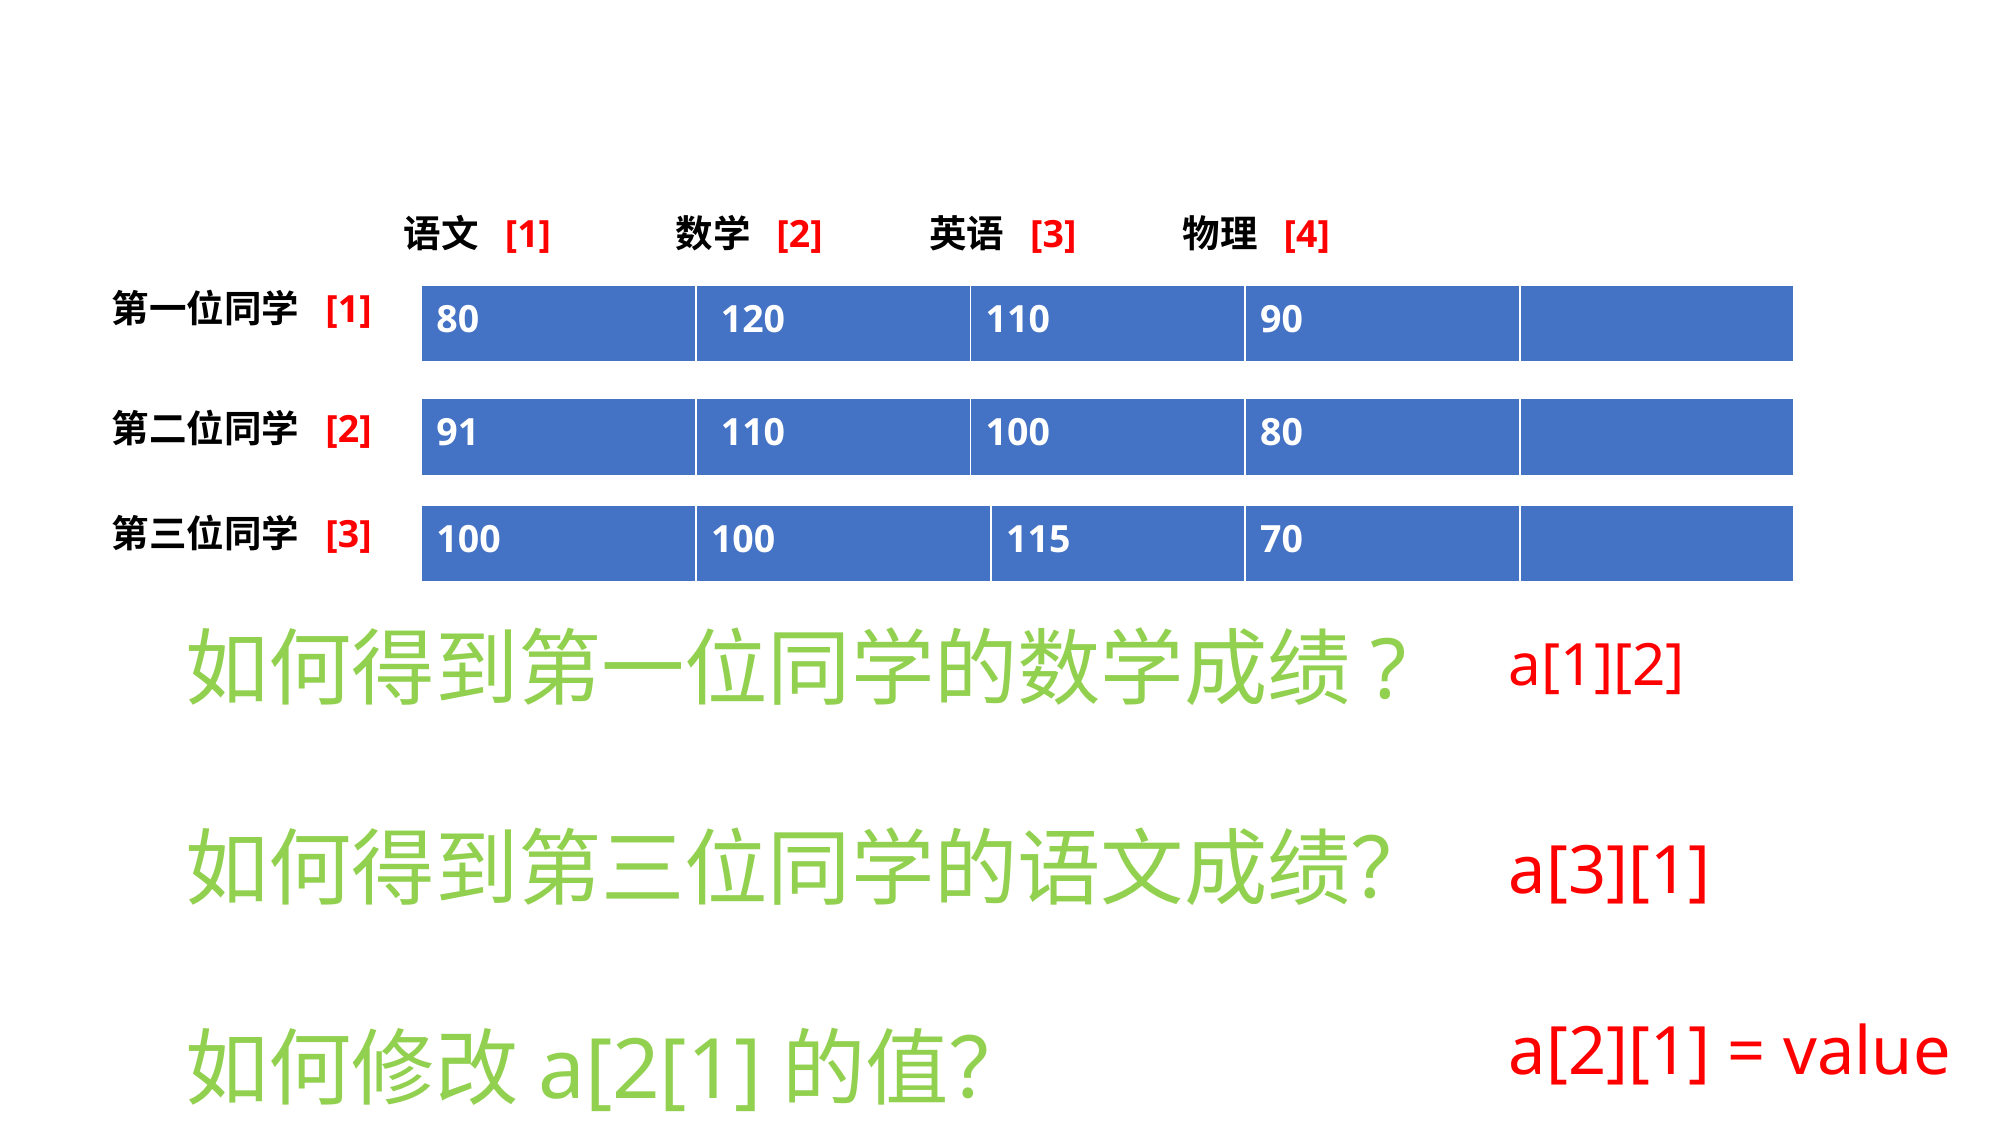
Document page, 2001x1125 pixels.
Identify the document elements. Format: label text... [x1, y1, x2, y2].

text_box 语文 [1] [388, 202, 576, 282]
table_header 90 [1246, 286, 1519, 361]
text_box a[1][2] [1494, 619, 2000, 705]
text_box 英语 [3] [914, 202, 1102, 342]
table_header 100 [422, 506, 695, 581]
text_box 第二位同学 [2] [97, 397, 398, 502]
table_header 80 [1246, 399, 1519, 475]
table_header 100 [697, 506, 990, 581]
text_box 数学 [2] [660, 202, 848, 342]
table_header [1521, 506, 1793, 581]
table_header 115 [992, 506, 1244, 581]
text_box a[3][1] [1494, 819, 2000, 915]
table_header 120 [697, 286, 970, 361]
table_header 110 [697, 399, 970, 475]
table_header 110 [971, 286, 1244, 361]
table_header 80 [422, 286, 695, 361]
text_box 物理 [4] [1168, 202, 1355, 282]
text_box a[2][1] = value [1494, 1000, 2000, 1096]
text_box 如何得到第一位同学的数学成绩? 如何得到第三位同学的语文成绩？ 如何修改a[2[1]的值？ [170, 607, 1495, 1123]
table_header 91 [422, 399, 695, 475]
table_header [1521, 286, 1793, 361]
text_box 第一位同学 [1] [97, 277, 398, 358]
table_header 70 [1246, 506, 1519, 581]
text_box 第三位同学 [3] [97, 502, 398, 643]
table_header [1521, 399, 1793, 475]
table_header 100 [971, 399, 1244, 475]
